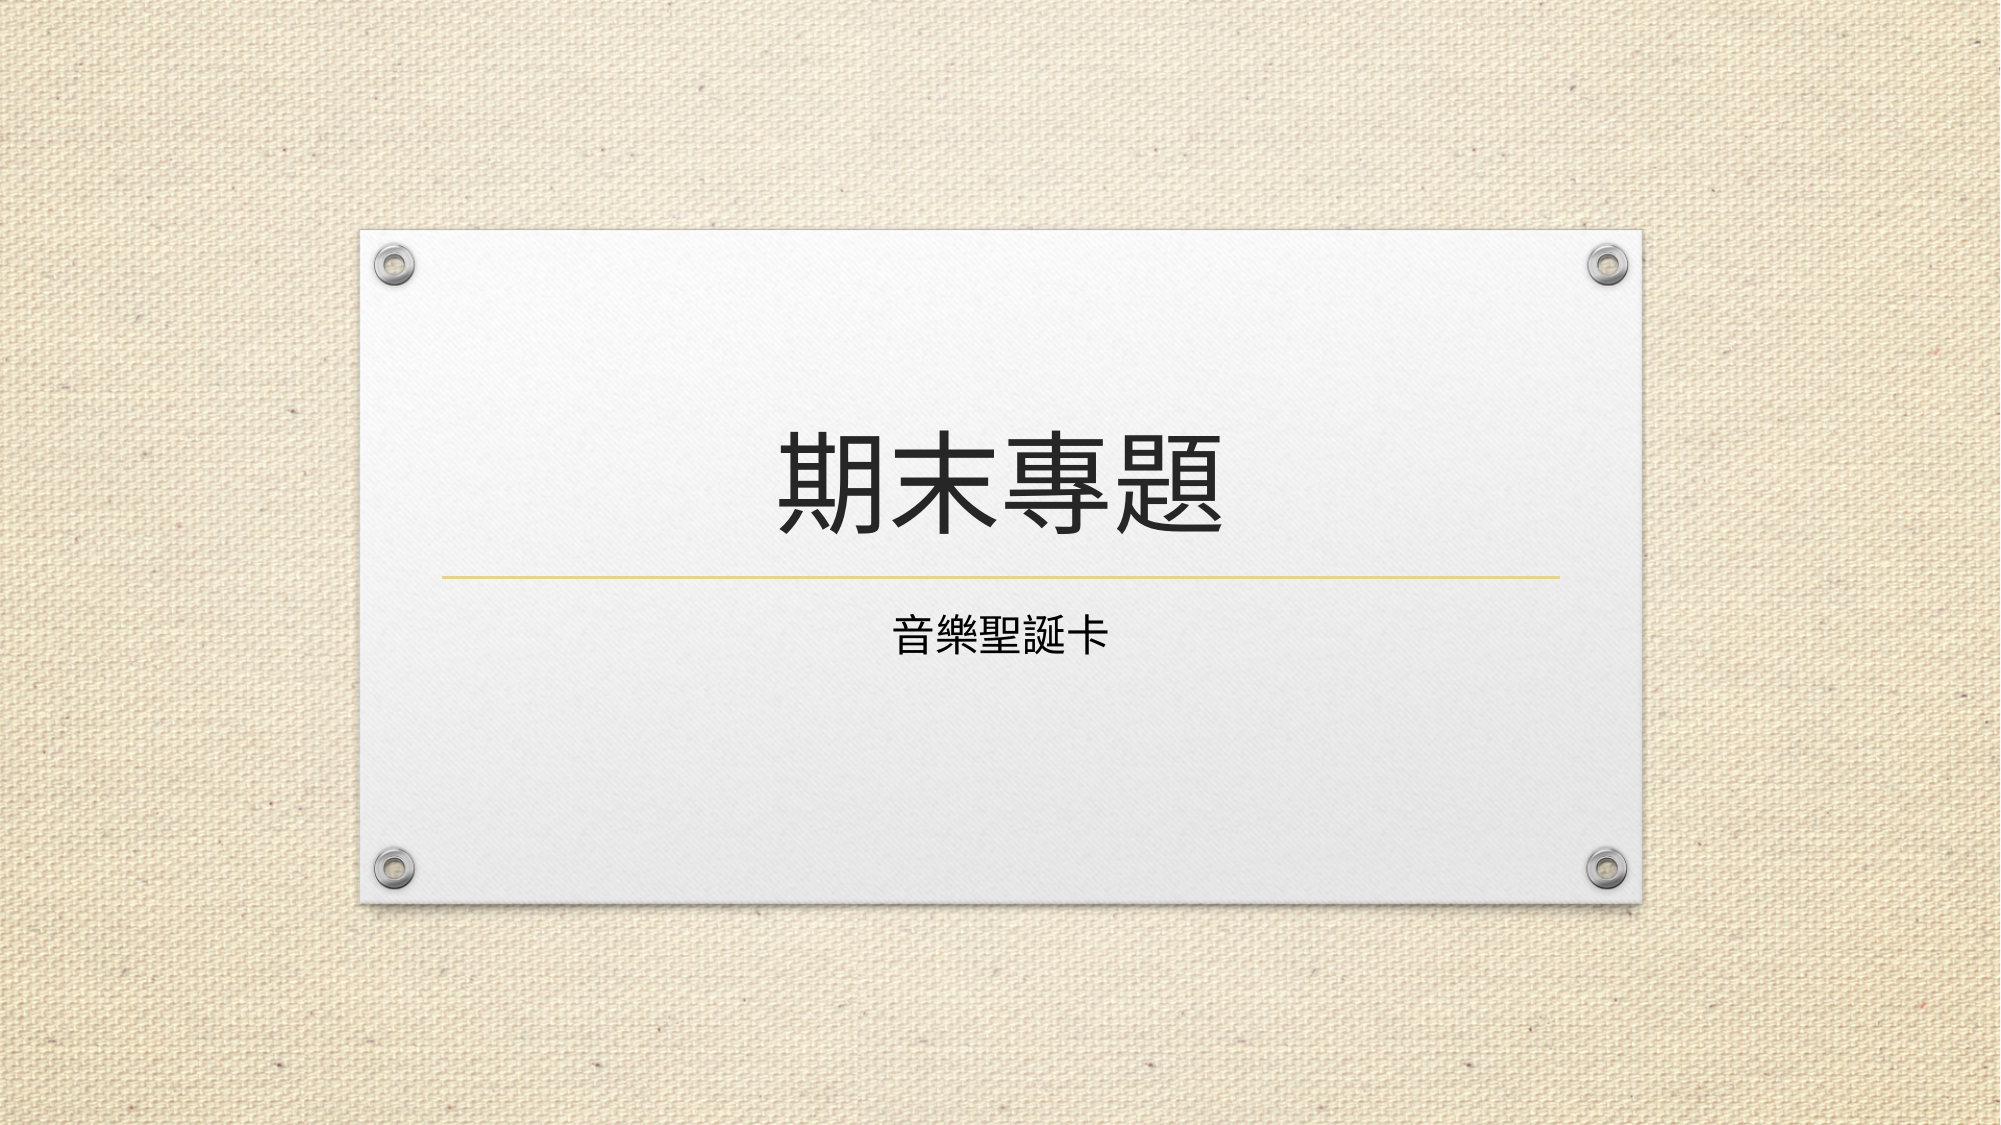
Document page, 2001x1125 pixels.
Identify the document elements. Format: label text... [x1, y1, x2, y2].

subtitle 音樂聖誕卡 [441, 600, 1560, 817]
picture [0, 0, 2001, 1125]
title 期末專題 [441, 306, 1560, 556]
